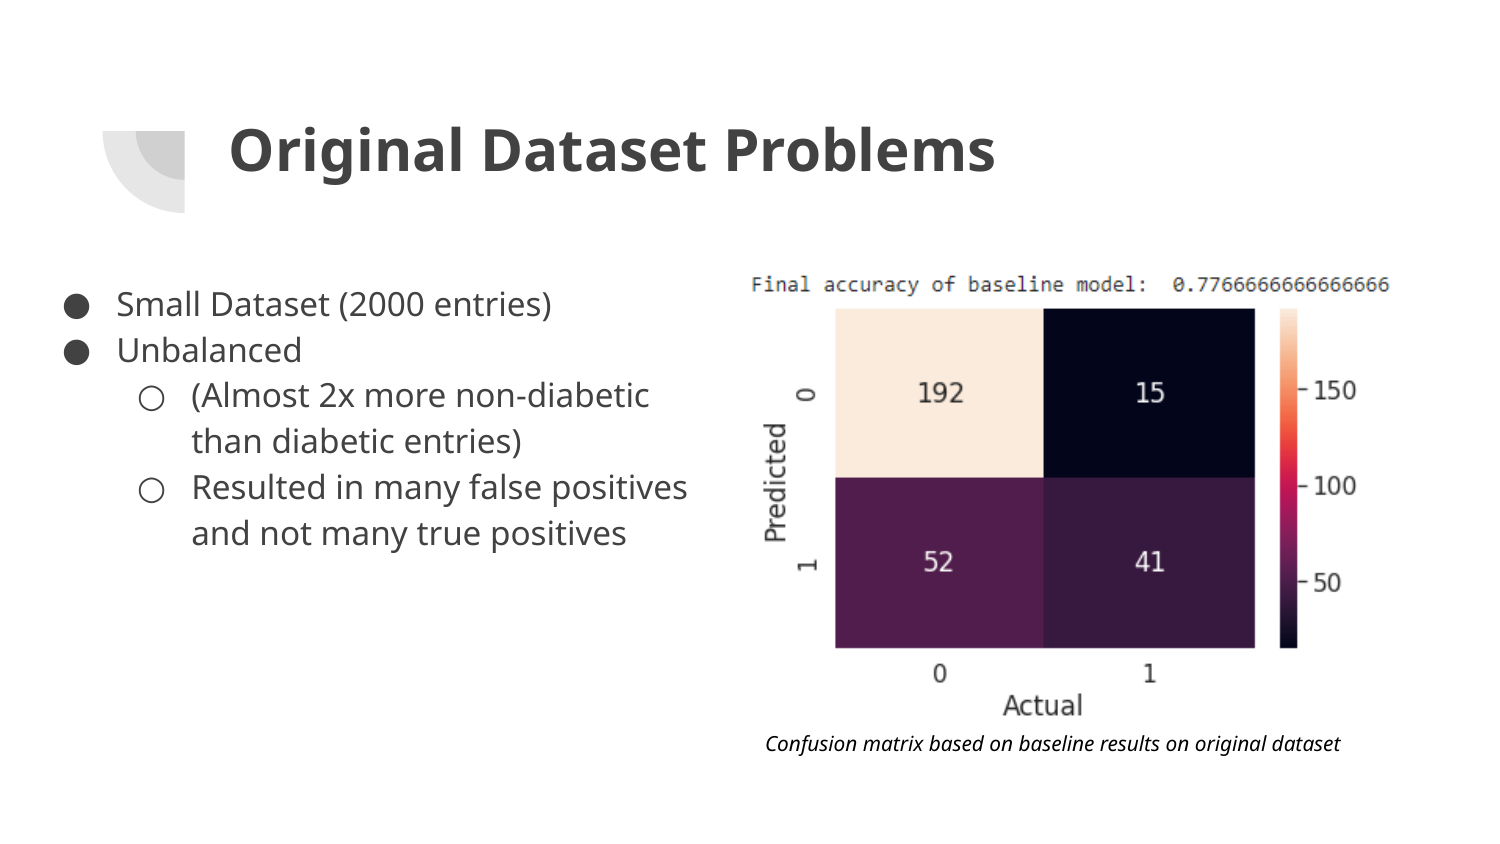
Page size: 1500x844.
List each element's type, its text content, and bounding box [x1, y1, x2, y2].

picture [737, 261, 1429, 736]
list Small Dataset (2000 entries) Unbalanced (Almost 2x more non-diabetic than diabetic entries) Resulted in many false positives and not many true positives [26, 262, 717, 774]
text_box Confusion matrix based on baseline results on original dataset [750, 744, 1429, 769]
title Original Dataset Problems [213, 98, 1368, 263]
